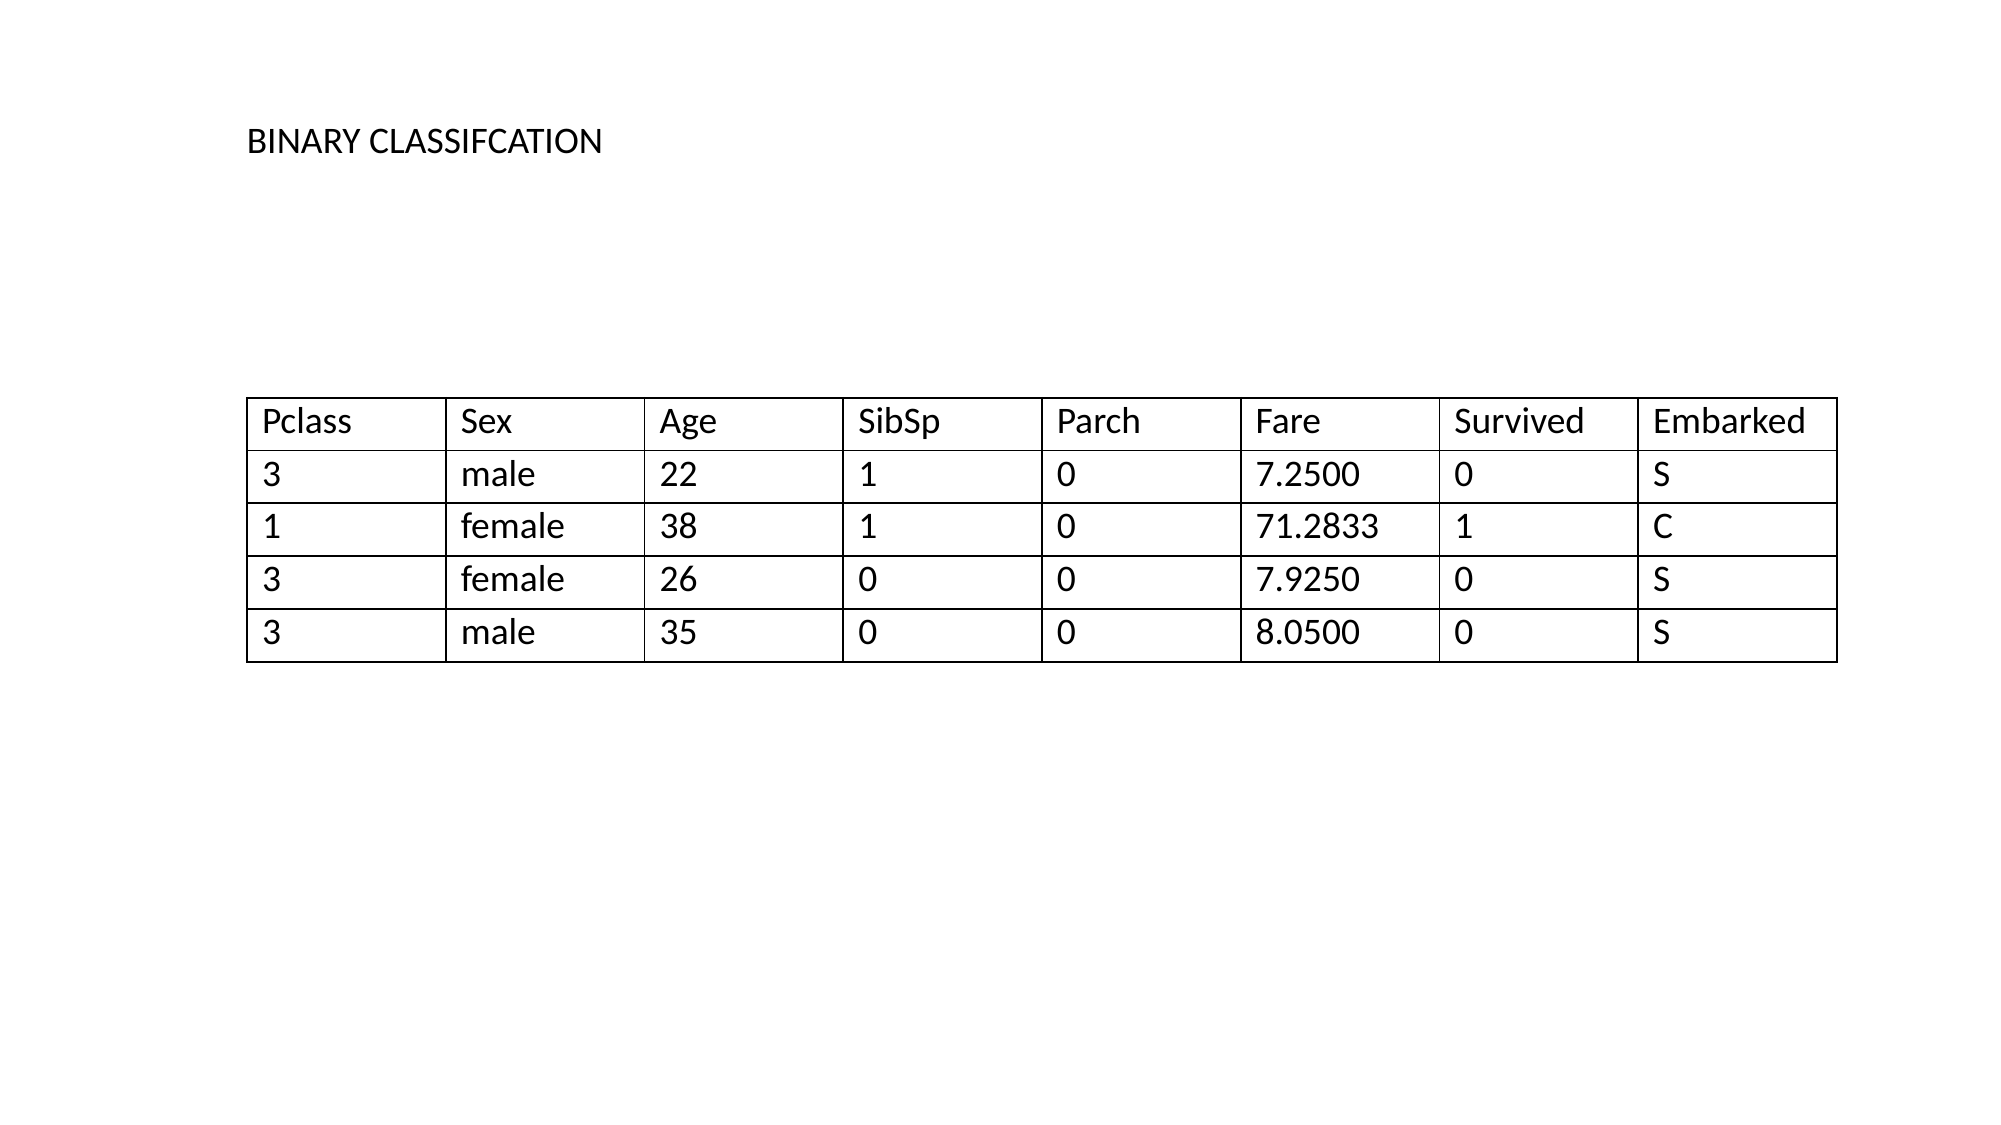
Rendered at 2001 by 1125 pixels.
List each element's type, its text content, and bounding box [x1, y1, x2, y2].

table_cell 8.0500 [1242, 610, 1439, 661]
table_header Survived [1440, 399, 1637, 450]
table_cell 22 [645, 451, 842, 502]
table_cell male [447, 451, 644, 502]
table_cell female [447, 504, 644, 555]
table_cell 3 [248, 557, 445, 608]
table_cell 0 [1043, 451, 1240, 502]
table_cell 1 [844, 504, 1041, 555]
table_cell 38 [645, 504, 842, 555]
table_cell female [447, 557, 644, 608]
table_cell S [1639, 610, 1836, 661]
table_cell 0 [844, 610, 1041, 661]
table_cell C [1639, 504, 1836, 555]
table_header Age [645, 399, 842, 450]
table_cell 0 [1043, 610, 1240, 661]
table_cell male [447, 610, 644, 661]
table_cell 3 [248, 451, 445, 502]
table_cell 7.9250 [1242, 557, 1439, 608]
table_cell 0 [1440, 557, 1637, 608]
table_header Pclass [248, 399, 445, 450]
table_cell 35 [645, 610, 842, 661]
table_cell 7.2500 [1242, 451, 1439, 502]
table_cell S [1639, 451, 1836, 502]
table_header Sex [447, 399, 644, 450]
table_header Parch [1043, 399, 1240, 450]
table_header Fare [1242, 399, 1439, 450]
table_cell 71.2833 [1242, 504, 1439, 555]
table_cell 26 [645, 557, 842, 608]
table_cell 0 [1440, 451, 1637, 502]
table_cell 3 [248, 610, 445, 661]
table_cell 1 [1440, 504, 1637, 555]
table_cell 0 [844, 557, 1041, 608]
table_header SibSp [844, 399, 1041, 450]
table_cell 0 [1043, 504, 1240, 555]
table_cell 1 [248, 504, 445, 555]
text_box BINARY CLASSIFCATION [232, 108, 1748, 169]
table_cell 0 [1043, 557, 1240, 608]
table_cell S [1639, 557, 1836, 608]
table_cell 1 [844, 451, 1041, 502]
table_cell 0 [1440, 610, 1637, 661]
table_header Embarked [1639, 399, 1836, 450]
